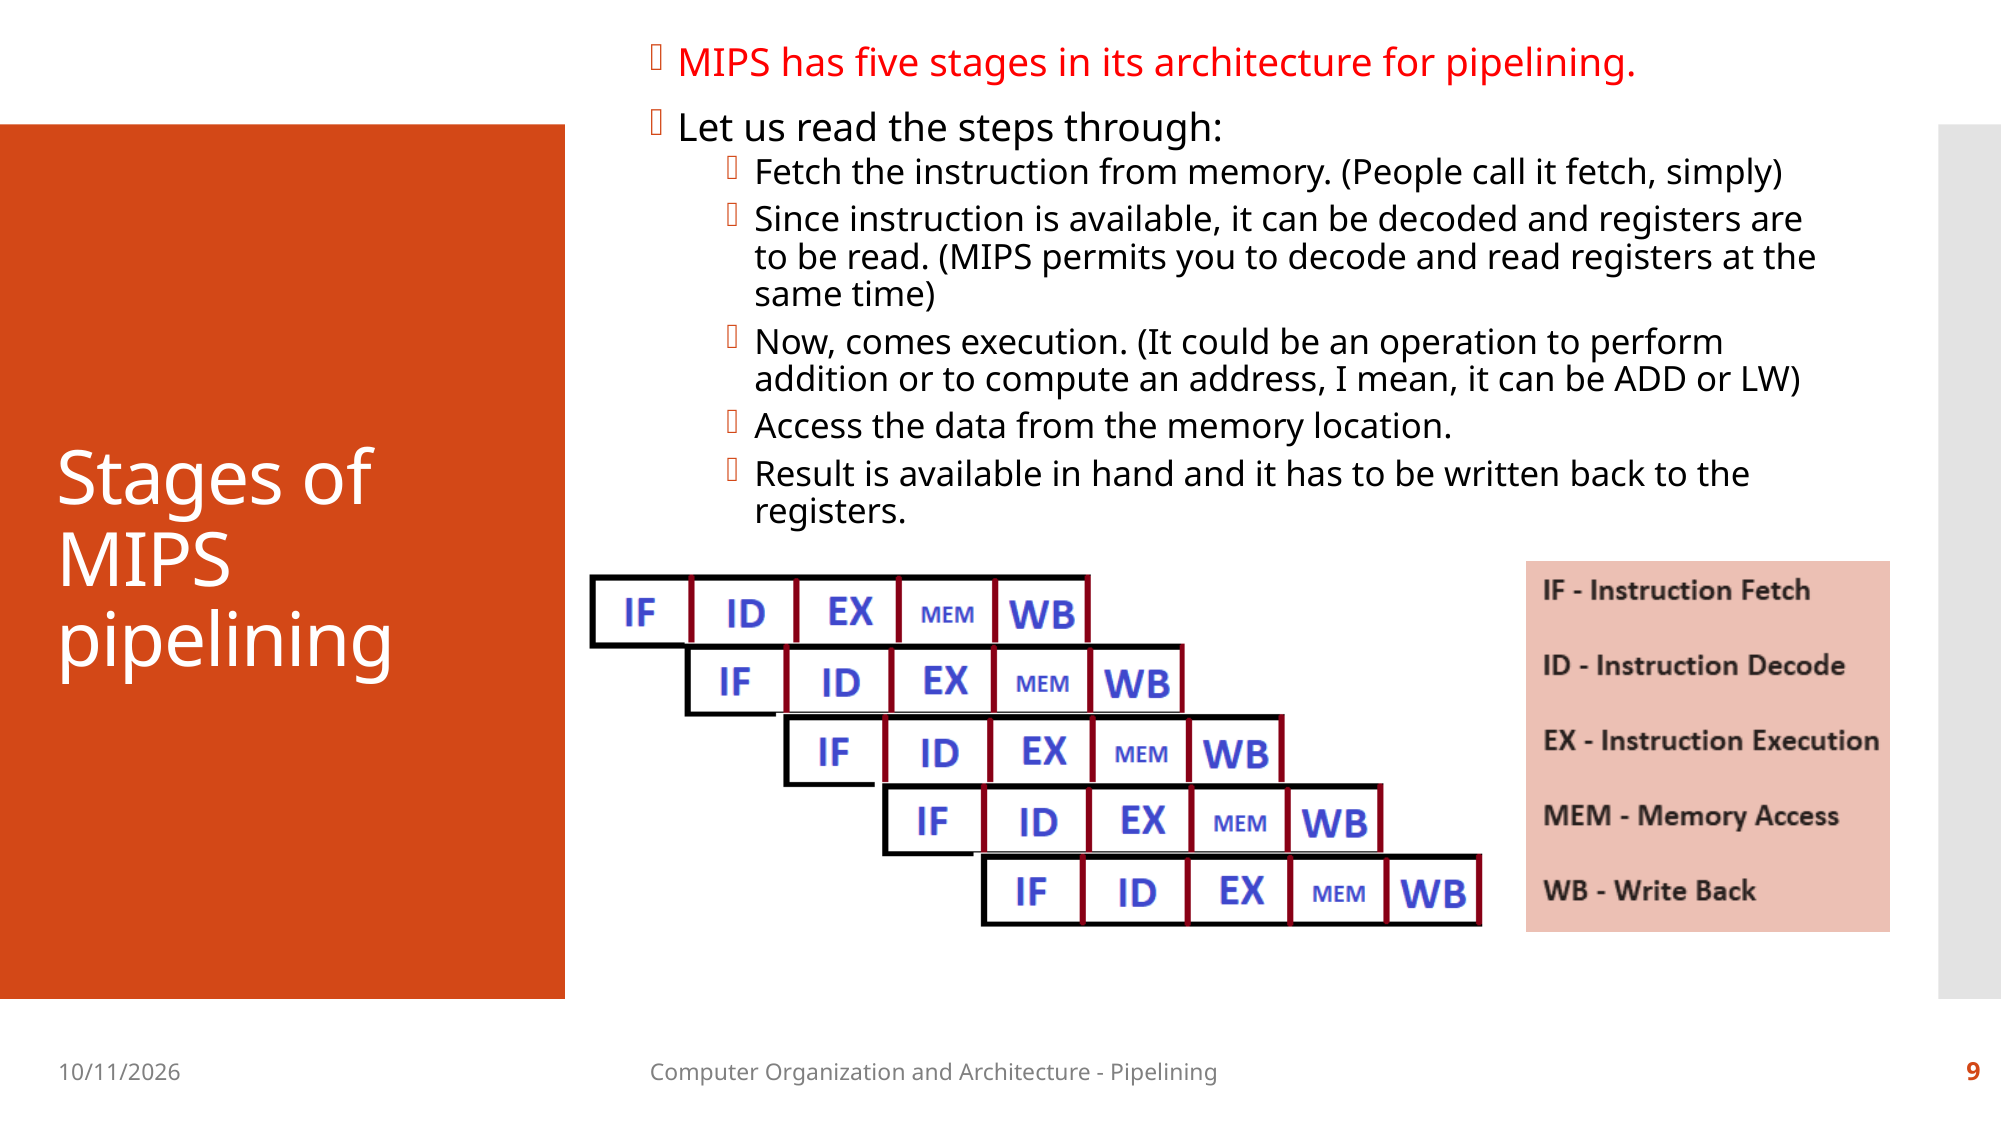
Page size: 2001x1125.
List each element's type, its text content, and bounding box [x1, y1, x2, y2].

footer Computer Organization and Architecture - Pipelining [634, 1042, 1605, 1103]
picture [1526, 561, 1890, 933]
picture [585, 561, 1486, 945]
slide_number 9 [1744, 1042, 1996, 1103]
title Stages of MIPS pipelining [41, 184, 525, 940]
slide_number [43, 1042, 493, 1103]
list MIPS has five stages in its architecture for pipelining. Let us read the steps through: Fetch the instruction from memory. (People call it fetch, simply) Since instruction is available, it can be decoded and registers are to be read. (MIPS permits you to decode and read registers at the same time) Now, comes execution. (It could be an operation to perform addition or to compute an address, I mean, it can be ADD or LW) Access the data from the memory location. Result is available in hand and it has to be written back to the registers. [634, 35, 1835, 546]
